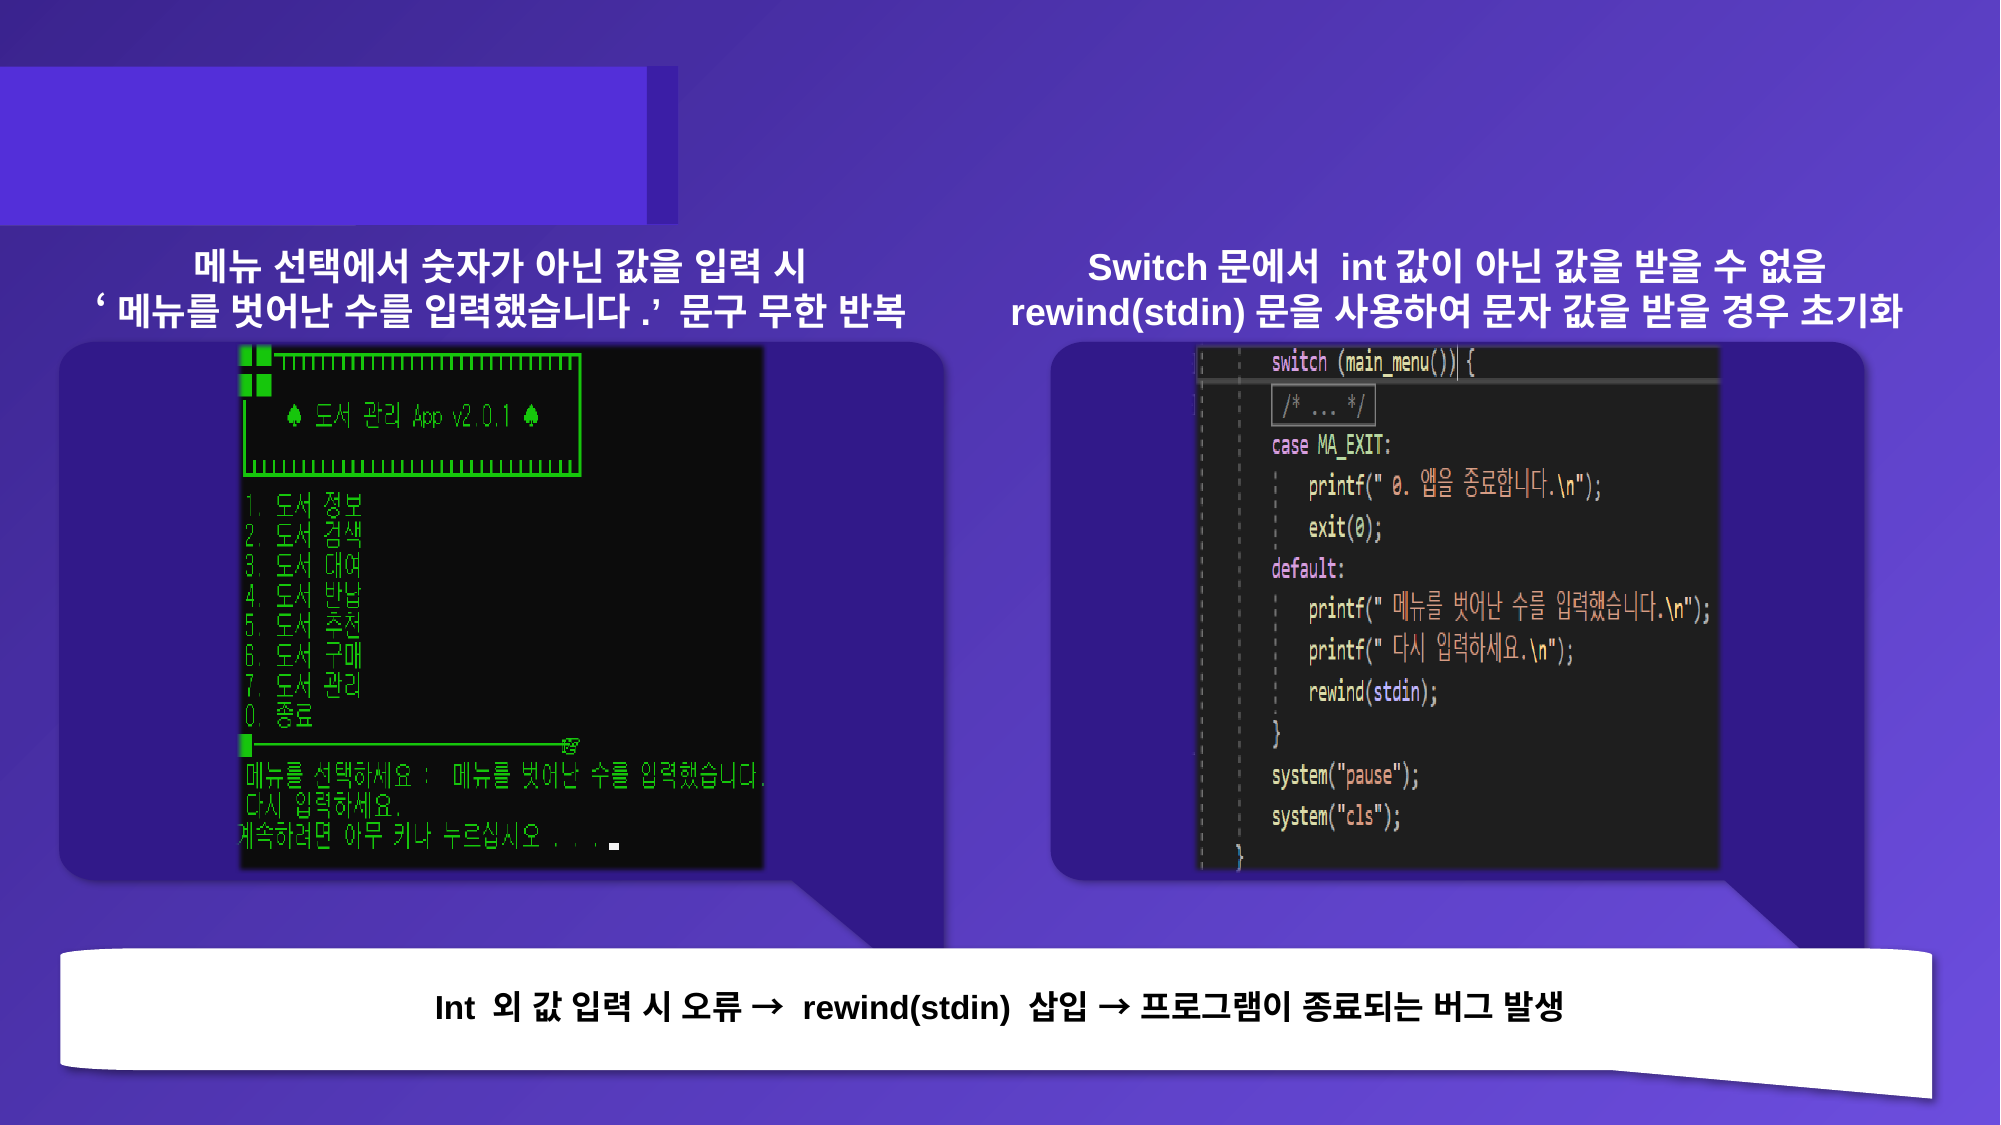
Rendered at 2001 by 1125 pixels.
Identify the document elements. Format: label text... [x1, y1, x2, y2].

text_box [59, 947, 1934, 1100]
text_box 메뉴 선택에서 숫자가 아닌 값을 입력 시 ‘메뉴를 벗어난 수를 입력했습니다.’ 문구 무한 반복 [48, 235, 949, 341]
text_box Int 외 값 입력 시 오류 → rewind(stdin) 삽입 → 프로그램이 종료되는 버그 발생 [225, 979, 1775, 1034]
text_box Switch문에서 int값이 아닌 값을 받을 수 없음 rewind(stdin)문을 사용하여 문자 값을 받을 경우 초기화 [949, 235, 1966, 341]
text_box [1049, 341, 1866, 945]
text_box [0, 66, 679, 225]
picture [1191, 341, 1724, 874]
picture [235, 341, 768, 874]
text_box [0, 0, 2000, 1125]
text_box [58, 341, 945, 945]
